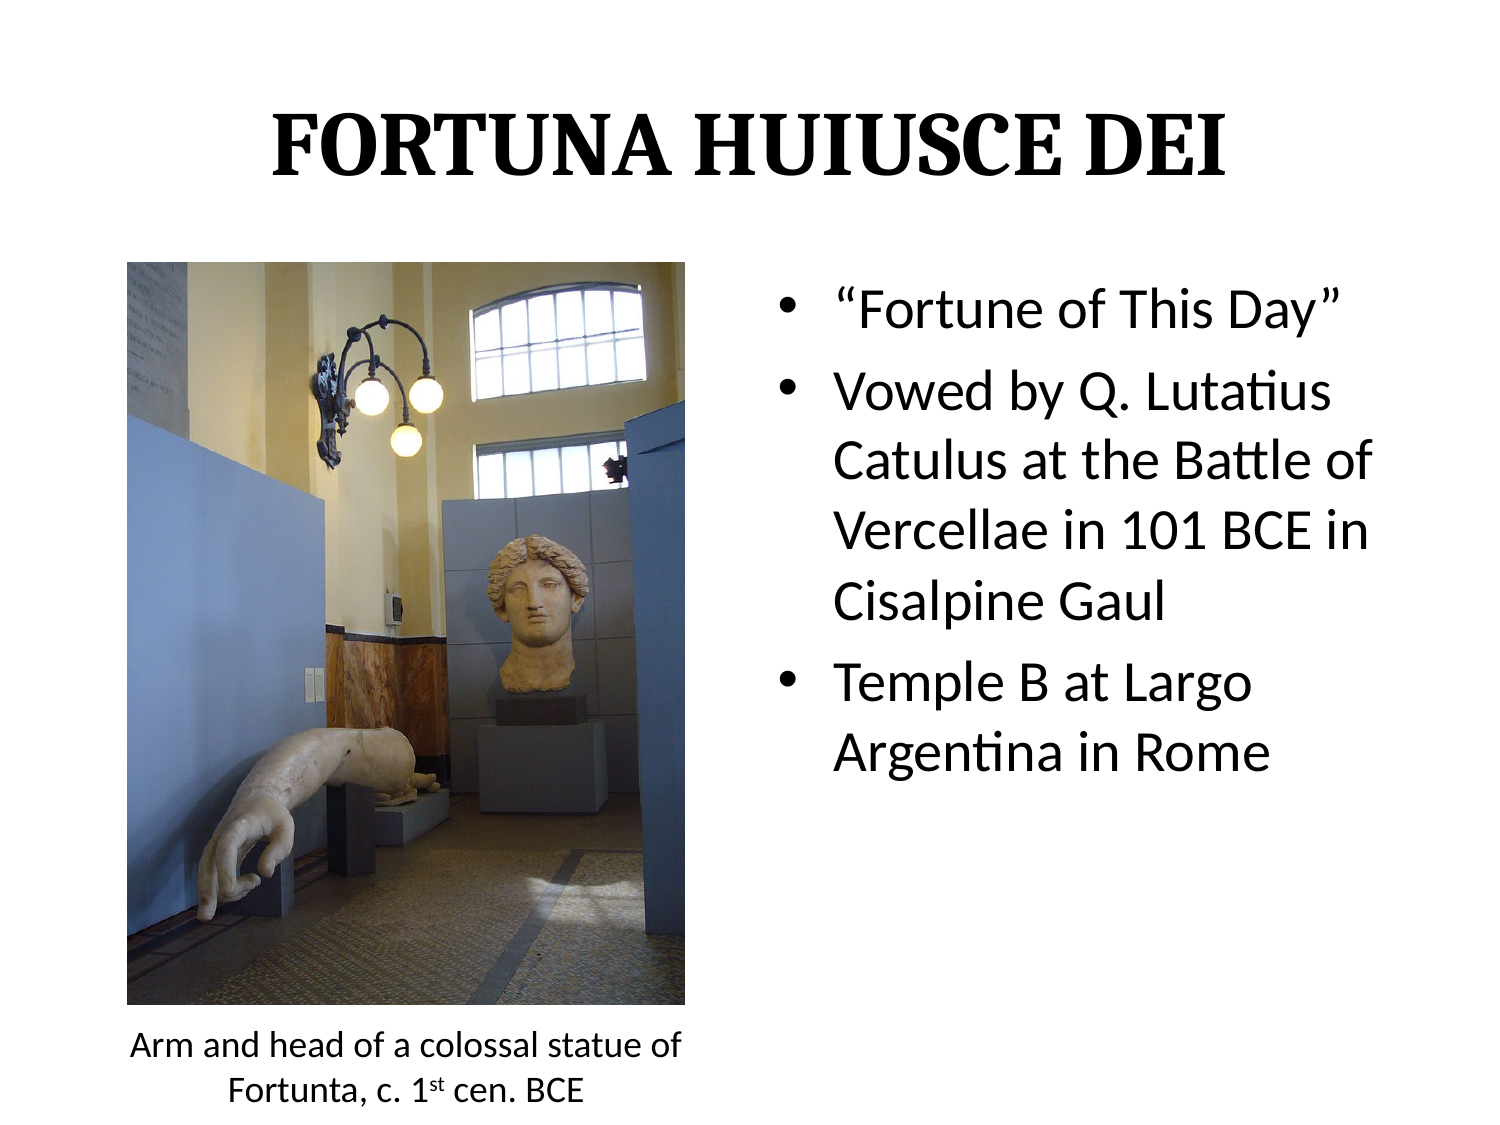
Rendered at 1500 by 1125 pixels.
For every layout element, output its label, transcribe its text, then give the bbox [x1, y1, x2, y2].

title Fortuna Huiusce Dei [75, 45, 1425, 233]
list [127, 262, 685, 1006]
text_box Arm and head of a colossal statue of Fortunta, c. 1st cen. BCE [74, 1012, 738, 1118]
list “Fortune of This Day” Vowed by Q. Lutatius Catulus at the Battle of Vercellae in 101 BCE in Cisalpine Gaul Temple B at Largo Argentina in Rome [762, 262, 1425, 1005]
